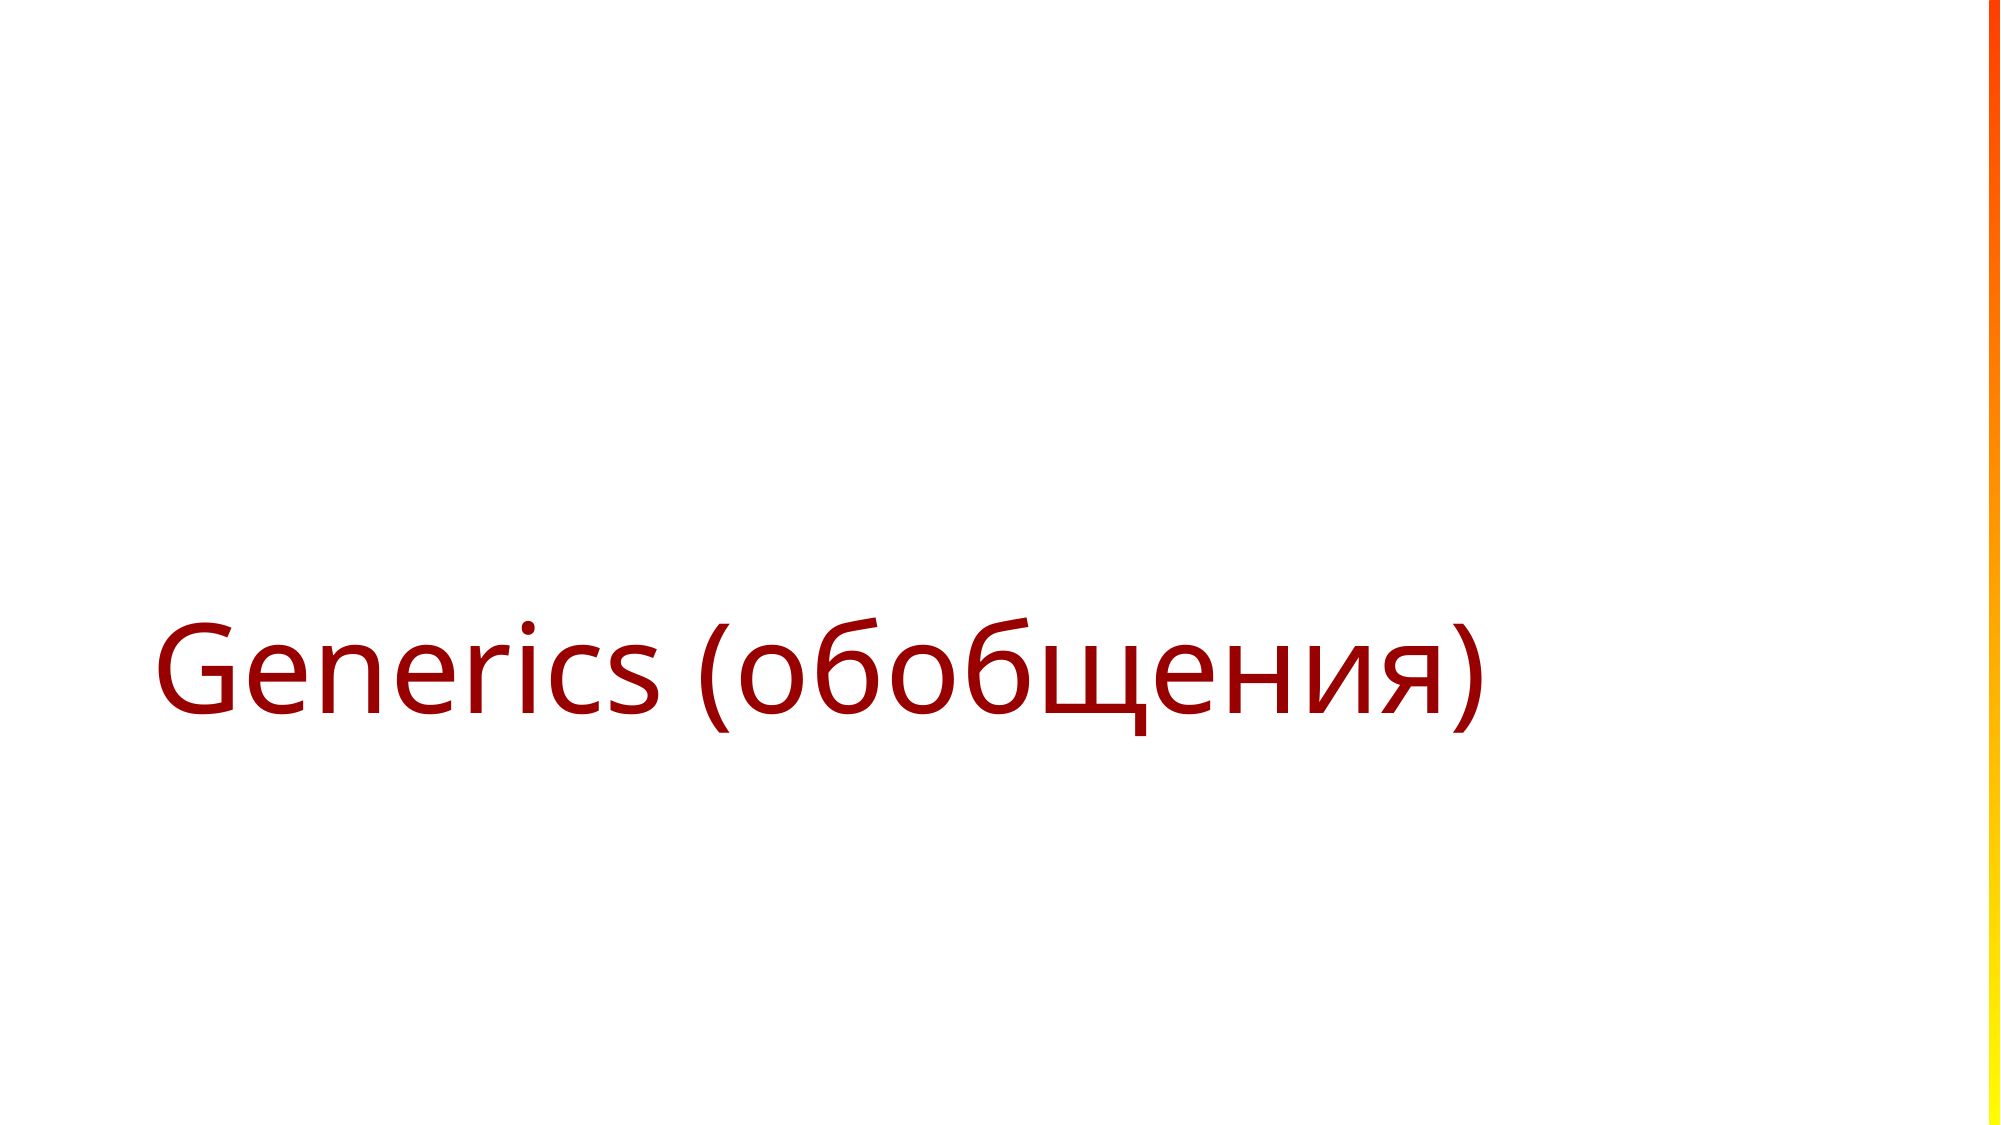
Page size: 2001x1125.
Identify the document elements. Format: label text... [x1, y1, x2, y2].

title Generics (обобщения) [136, 280, 1862, 749]
